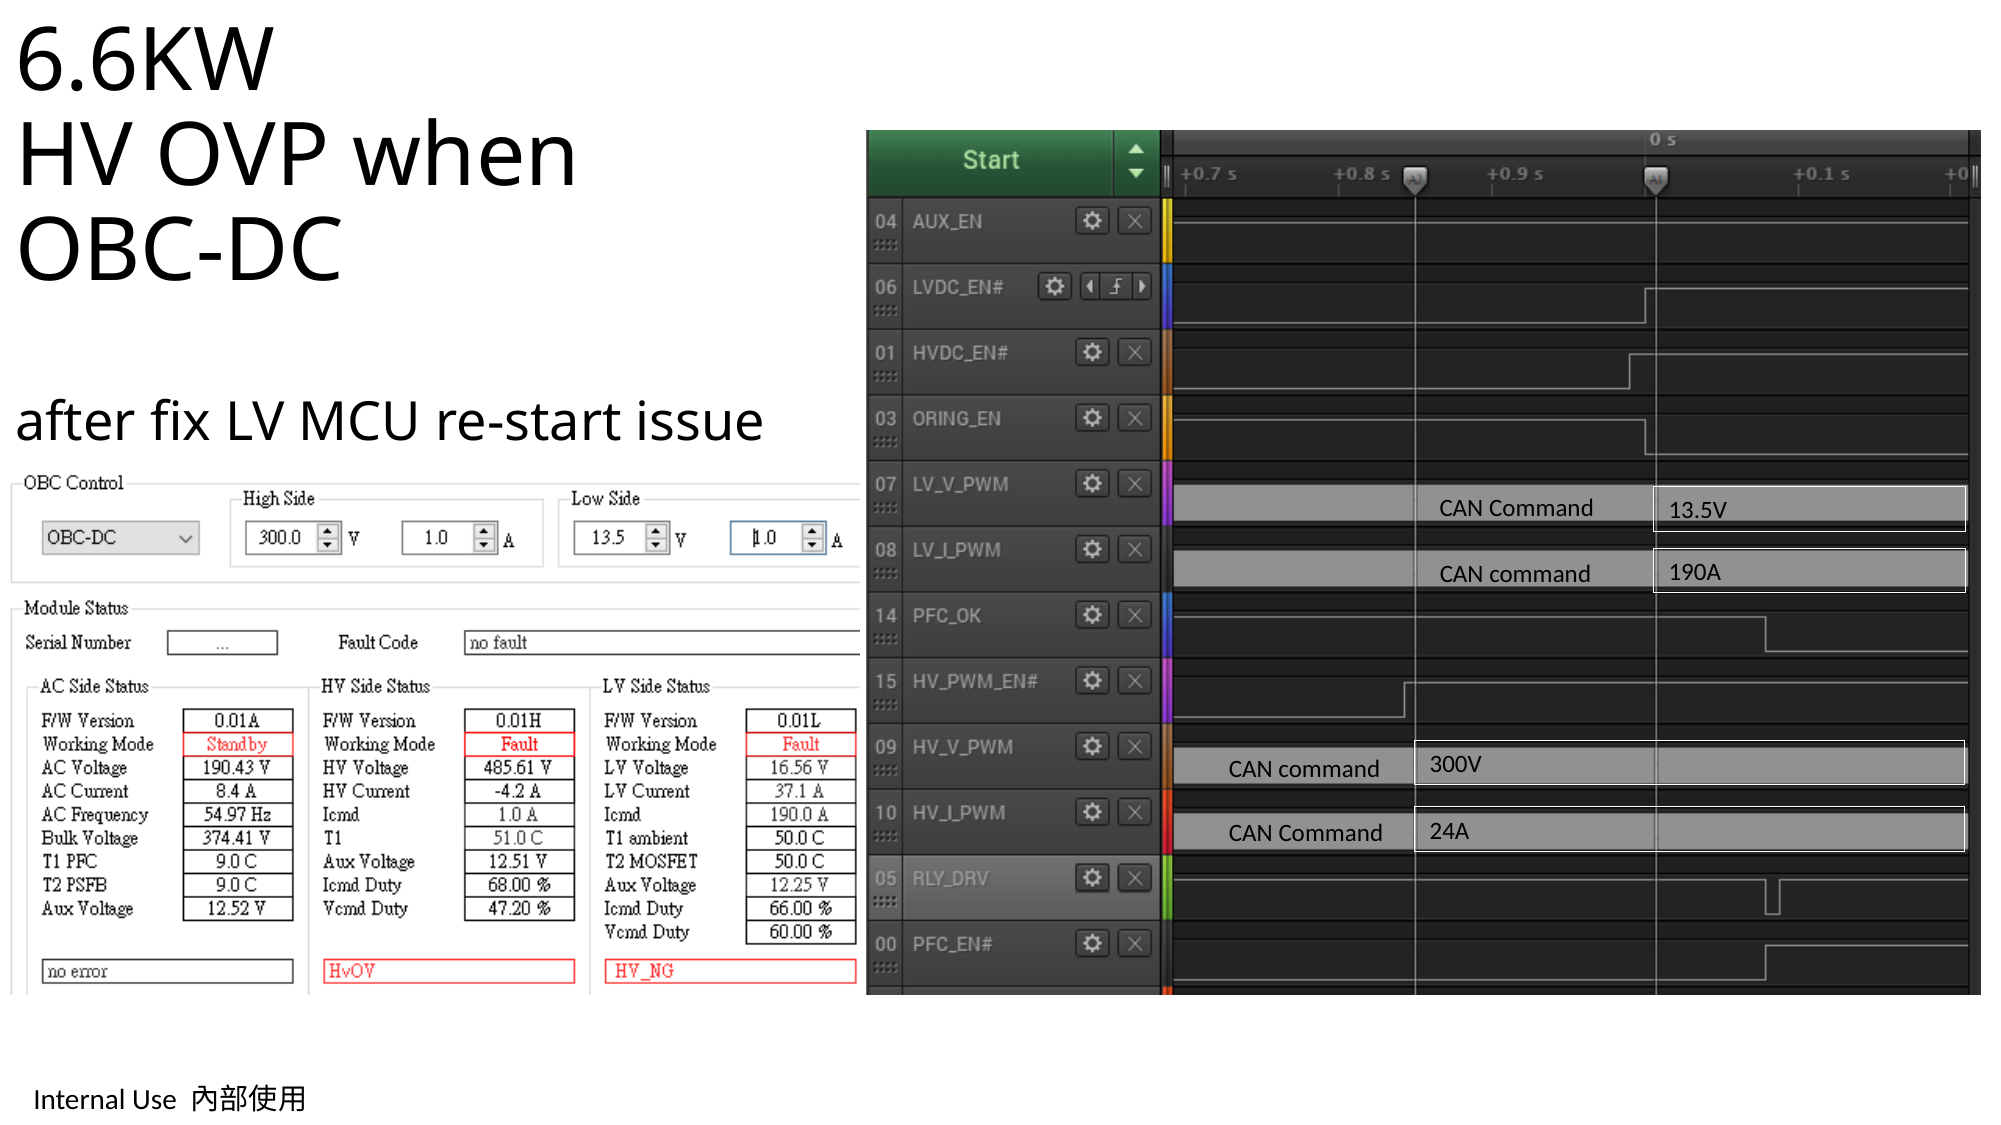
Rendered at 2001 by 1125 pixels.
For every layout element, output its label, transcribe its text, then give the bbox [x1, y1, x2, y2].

picture [0, 463, 860, 995]
picture [866, 130, 1981, 995]
title 6.6KW HV OVP when OBC-DC after fix LV MCU re-start issue [0, 3, 810, 463]
